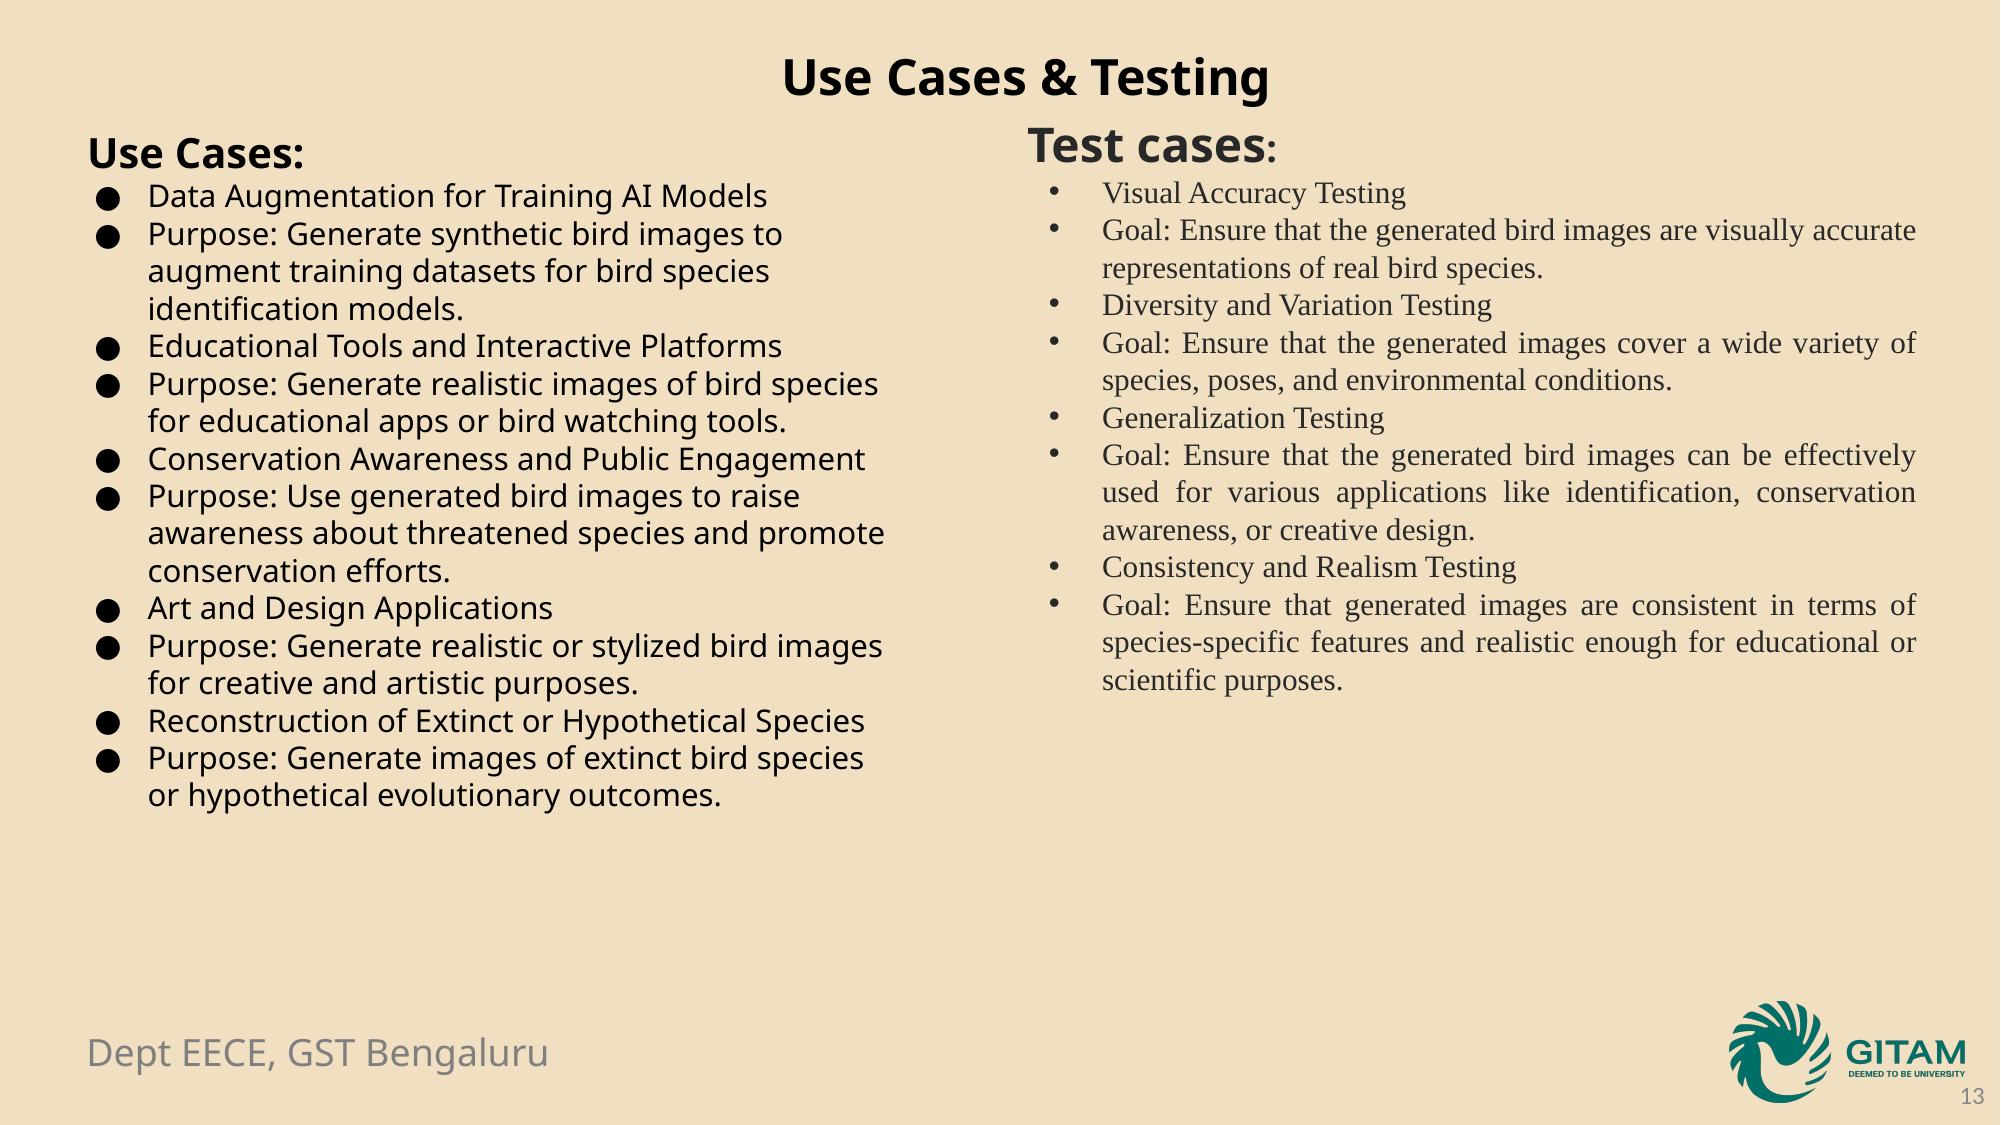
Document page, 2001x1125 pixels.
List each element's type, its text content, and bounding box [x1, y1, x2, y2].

text_box Use Cases & Testing [163, 38, 1889, 119]
picture [1729, 1001, 1965, 1065]
text_box Use Cases: Data Augmentation for Training AI Models Purpose: Generate synthetic bird images to augment training datasets for bird species identification models. Educational Tools and Interactive Platforms Purpose: Generate realistic images of bird species for educational apps or bird watching tools. Conservation Awareness and Public Engagement Purpose: Use generated bird images to raise awareness about threatened species and promote conservation efforts. Art and Design Applications Purpose: Generate realistic or stylized bird images for creative and artistic purposes. Reconstruction of Extinct or Hypothetical Species Purpose: Generate images of extinct bird species or hypothetical evolutionary outcomes. [57, 119, 917, 1110]
text_box Test cases: Visual Accuracy Testing Goal: Ensure that the generated bird images are visually accurate representations of real bird species. Diversity and Variation Testing Goal: Ensure that the generated images cover a wide variety of species, poses, and environmental conditions. Generalization Testing Goal: Ensure that the generated bird images can be effectively used for various applications like identification, conservation awareness, or creative design. Consistency and Realism Testing Goal: Ensure that generated images are consistent in terms of species-specific features and realistic enough for educational or scientific purposes. [1012, 54, 1933, 802]
slide_number ‹#› [1550, 1065, 2000, 1125]
